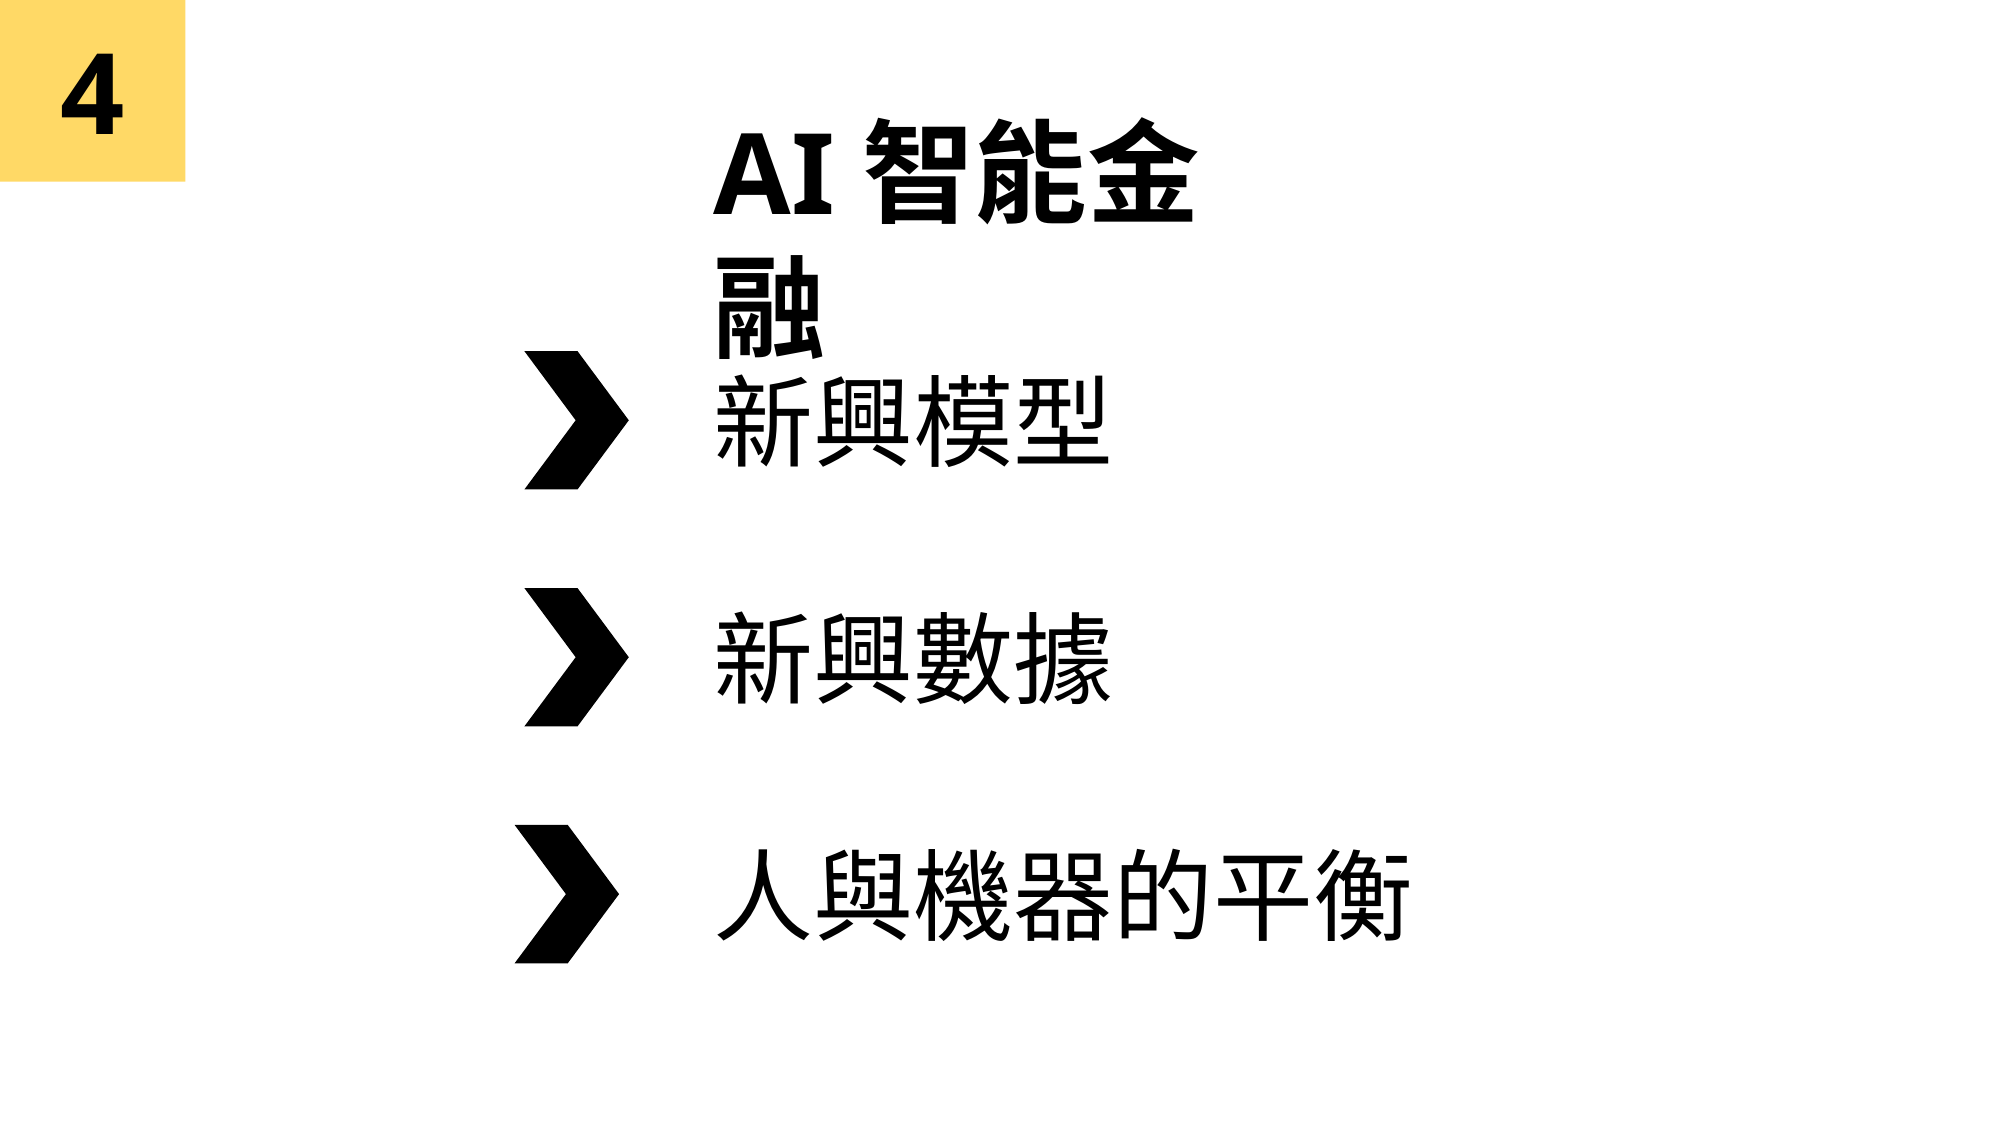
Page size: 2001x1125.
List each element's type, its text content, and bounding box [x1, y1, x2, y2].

text_box 4 [16, 15, 170, 165]
text_box [524, 588, 629, 727]
text_box [0, 0, 186, 183]
text_box [524, 351, 629, 490]
text_box 新興模型 [698, 352, 1135, 487]
text_box [514, 824, 620, 964]
text_box AI智能金融 [698, 94, 1301, 380]
text_box 人與機器的平衡 [699, 826, 1442, 961]
text_box 新興數據 [698, 589, 1230, 724]
